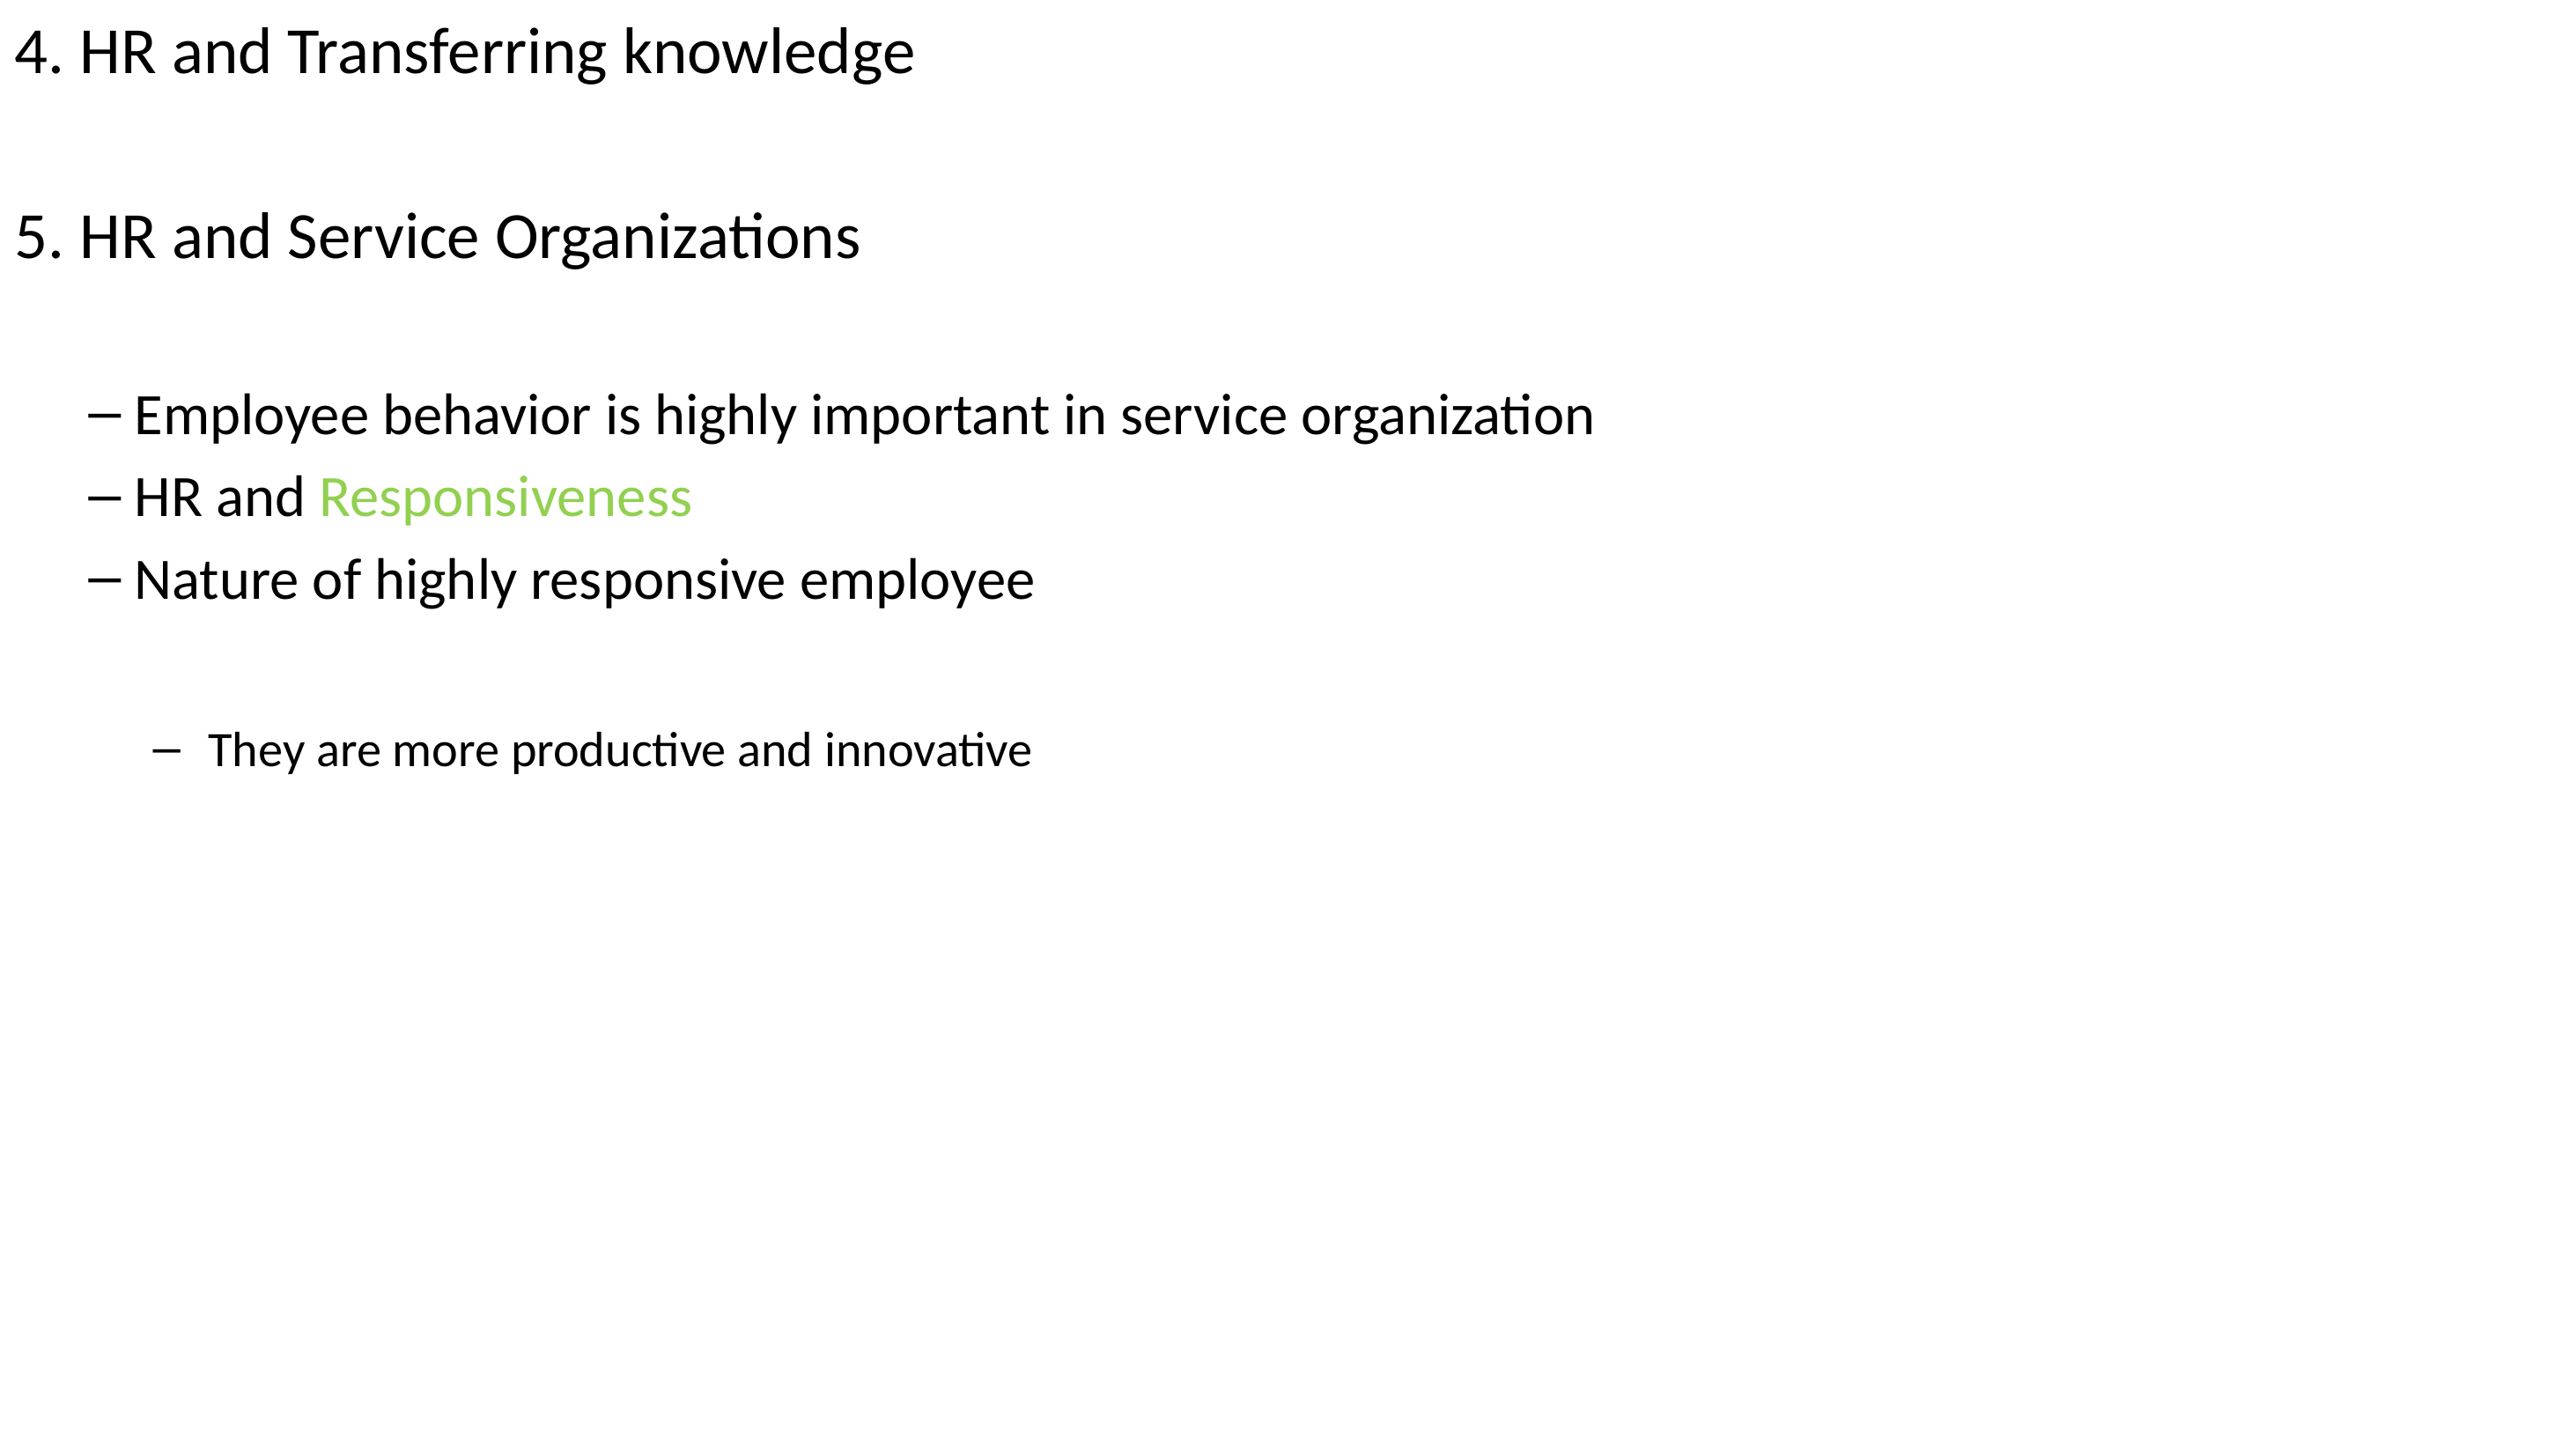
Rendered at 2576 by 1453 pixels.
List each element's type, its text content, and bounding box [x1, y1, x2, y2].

list 4. HR and Transferring knowledge 5. HR and Service Organizations Employee behavior is highly important in service organization HR and Responsiveness Nature of highly responsive employee They are more productive and innovative [0, 0, 2576, 1453]
